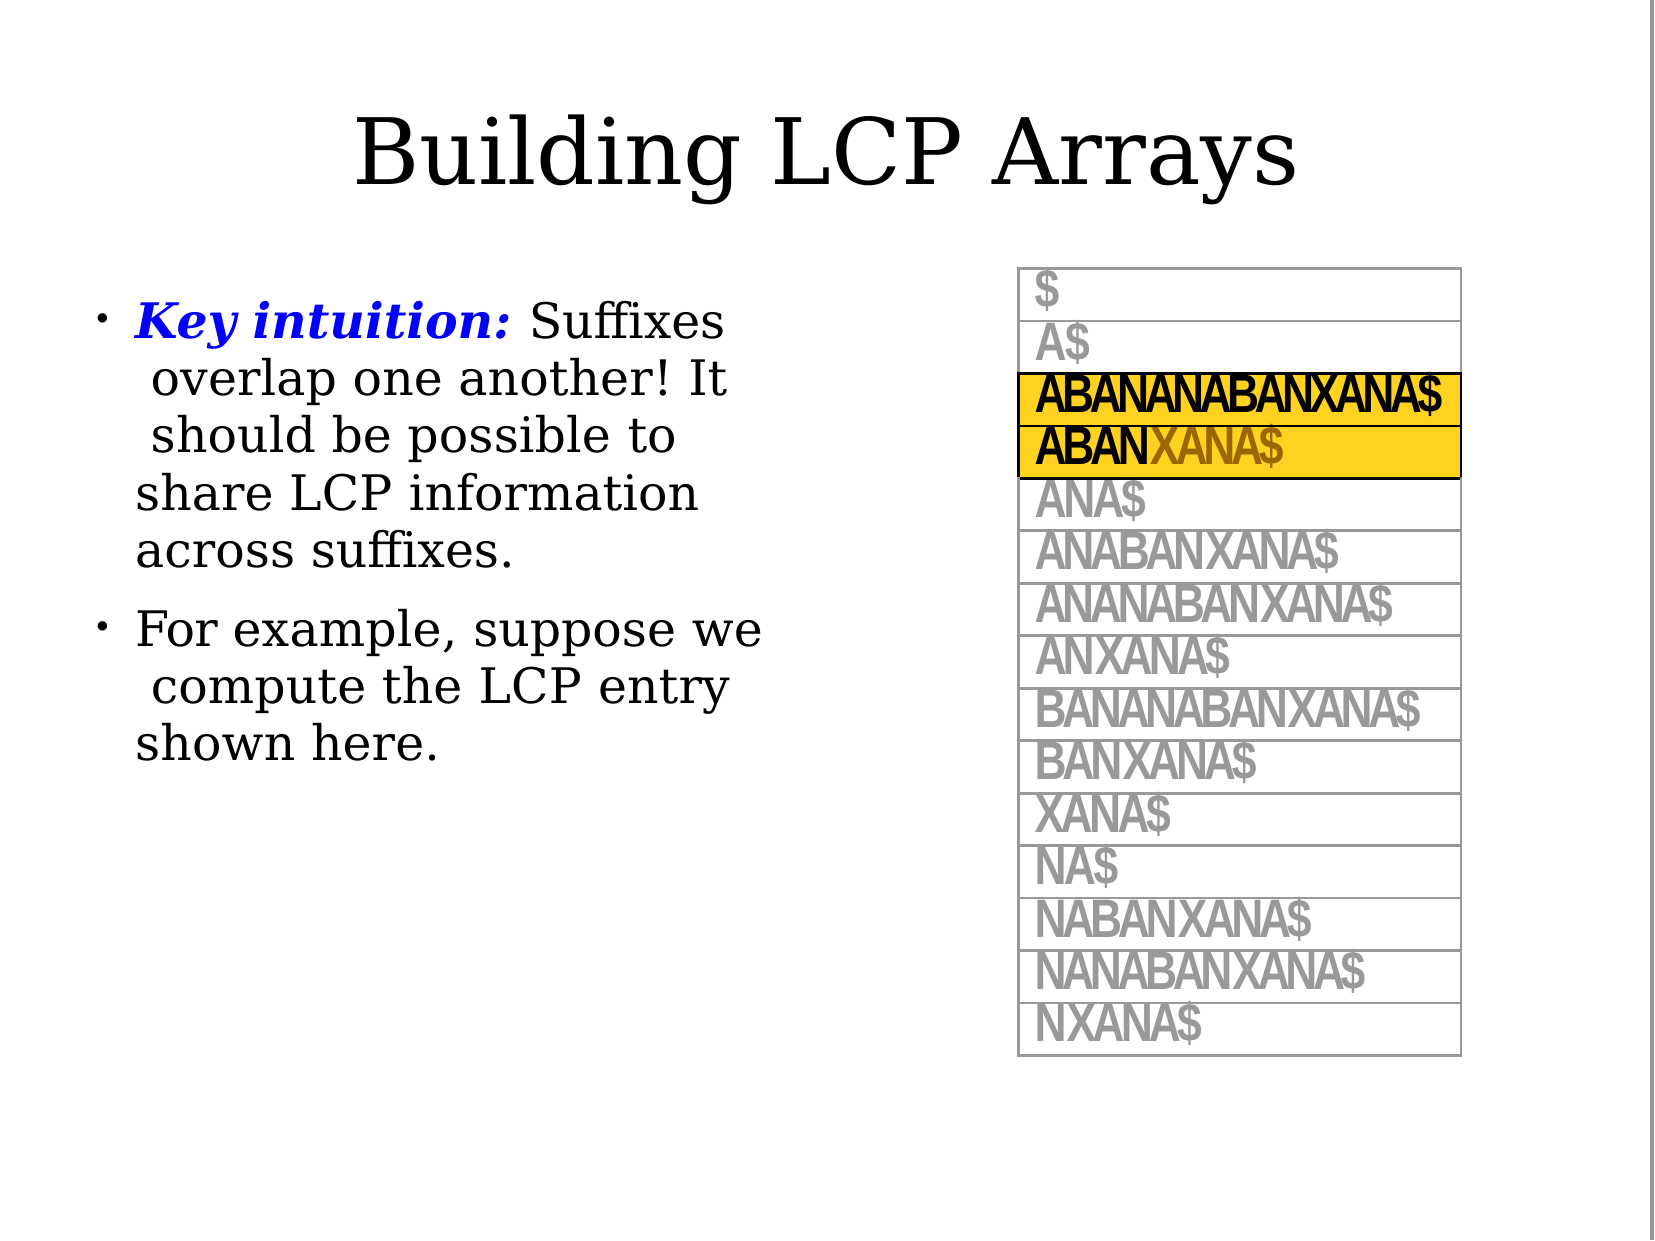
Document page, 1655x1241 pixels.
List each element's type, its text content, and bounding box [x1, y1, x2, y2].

text_box ● [93, 300, 116, 329]
table_cell ANANABANXANA$ [1020, 585, 1460, 634]
table_cell ABANXANA$ [1020, 427, 1460, 477]
table_cell NXANA$ [1020, 1004, 1460, 1054]
title Building LCP Arrays [350, 91, 1303, 301]
table_cell BANANABANXANA$ [1020, 690, 1460, 739]
table_cell ANA$ [1020, 480, 1460, 529]
table_cell ANXANA$ [1020, 637, 1460, 687]
table_cell A$ [1020, 322, 1460, 372]
table_cell ABANANABANXANA$ [1020, 375, 1460, 425]
table_cell NA$ [1020, 847, 1460, 897]
table_cell ANABANXANA$ [1020, 532, 1460, 582]
table_cell NANABANXANA$ [1020, 952, 1460, 1002]
text_box ● [93, 608, 116, 638]
table_header $ [1020, 270, 1460, 320]
table_cell NABANXANA$ [1020, 899, 1460, 949]
table_cell XANA$ [1020, 795, 1460, 844]
text_box Key intuition: Suffixes overlap one another! It should be possible to share LCP information across suffixes. For example, suppose we compute the LCP entry shown here. [133, 285, 770, 771]
table_cell BANXANA$ [1020, 742, 1460, 792]
